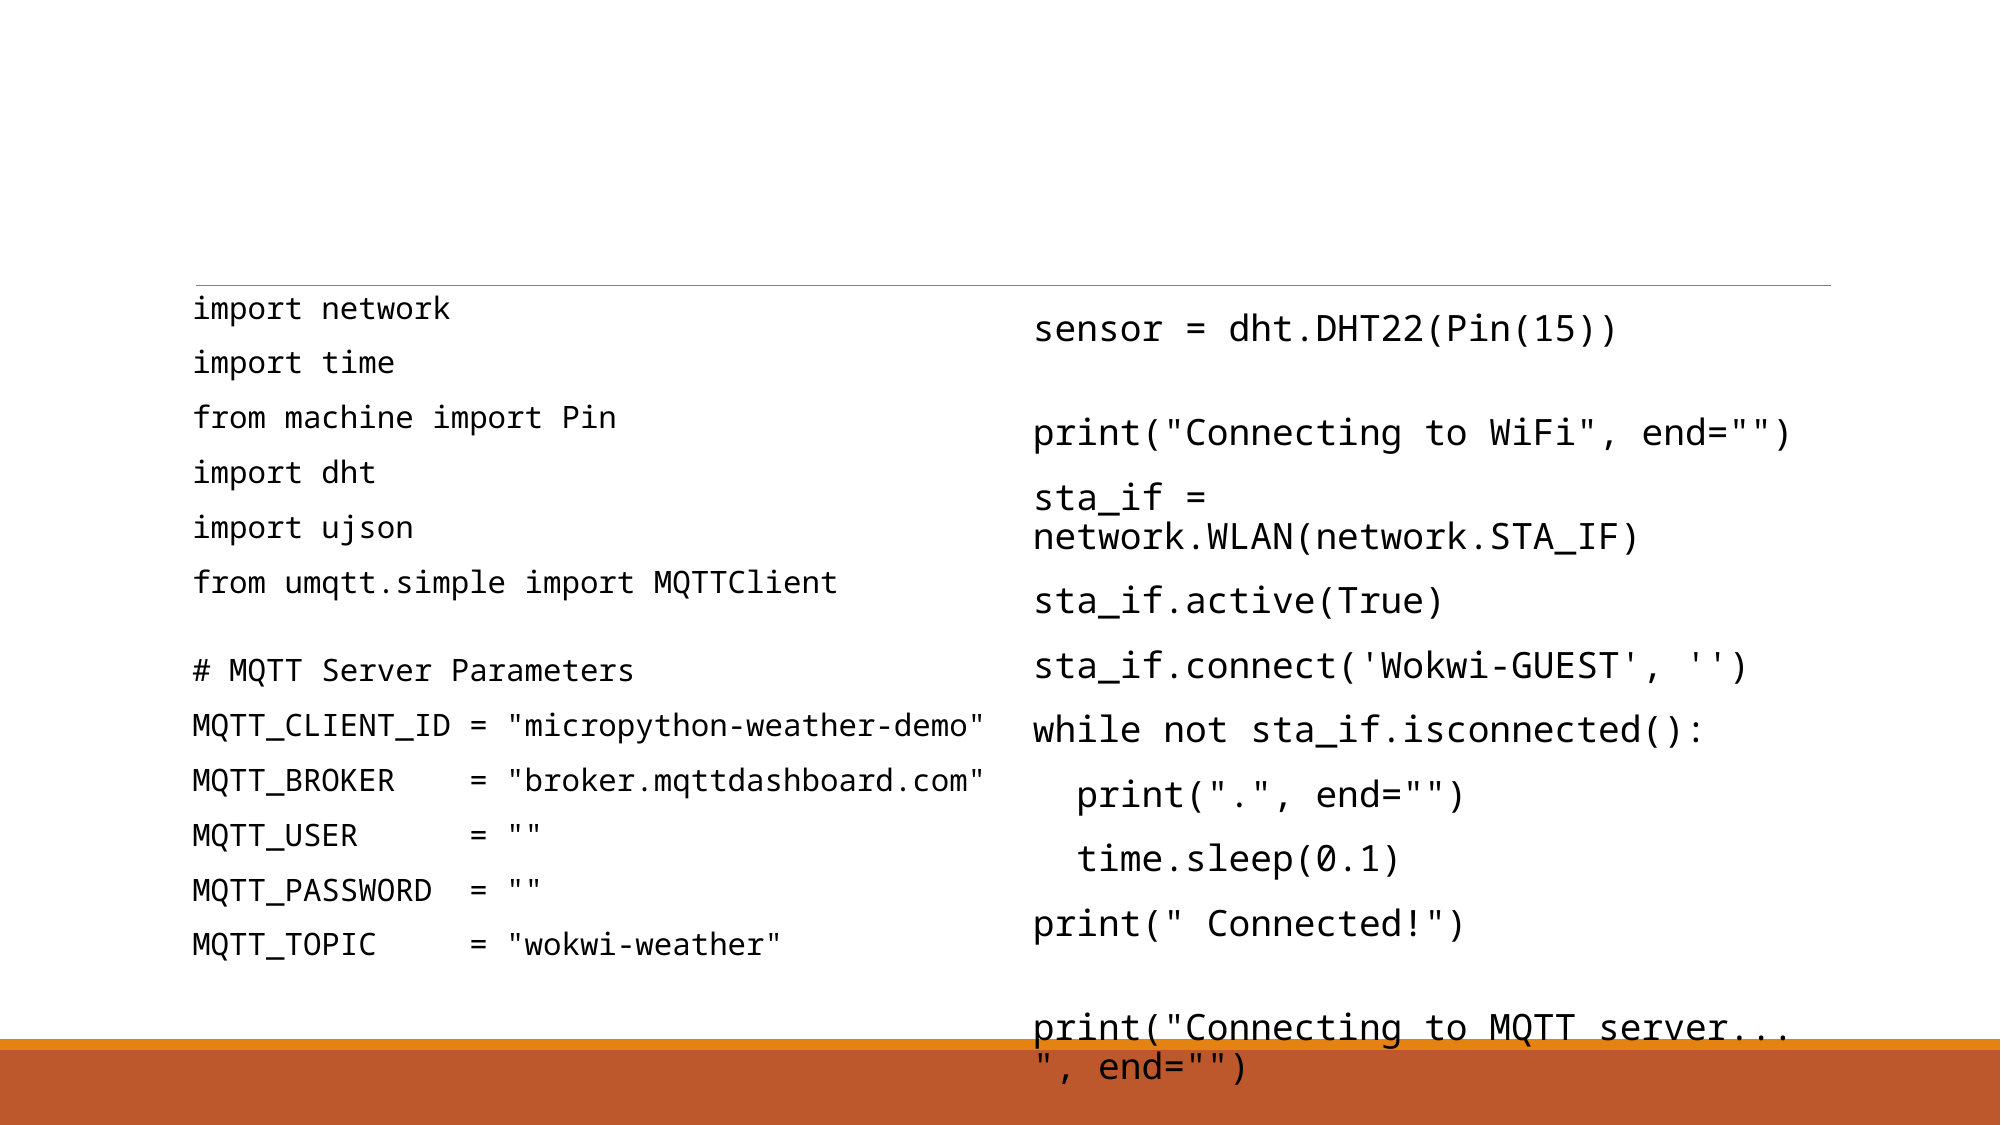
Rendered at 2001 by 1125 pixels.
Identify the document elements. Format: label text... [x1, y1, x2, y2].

list sensor = dht.DHT22(Pin(15)) print("Connecting to WiFi", end="") sta_if = network.WLAN(network.STA_IF) sta_if.active(True) sta_if.connect('Wokwi-GUEST', '') while not sta_if.isconnected(): print(".", end="") time.sleep(0.1) print(" Connected!") print("Connecting to MQTT server... ", end="") [1020, 302, 1830, 1096]
list import network import time from machine import Pin import dht import ujson from umqtt.simple import MQTTClient # MQTT Server Parameters MQTT_CLIENT_ID = "micropython-weather-demo" MQTT_BROKER = "broker.mqttdashboard.com" MQTT_USER = "" MQTT_PASSWORD = "" MQTT_TOPIC = "wokwi-weather" [180, 285, 990, 1078]
